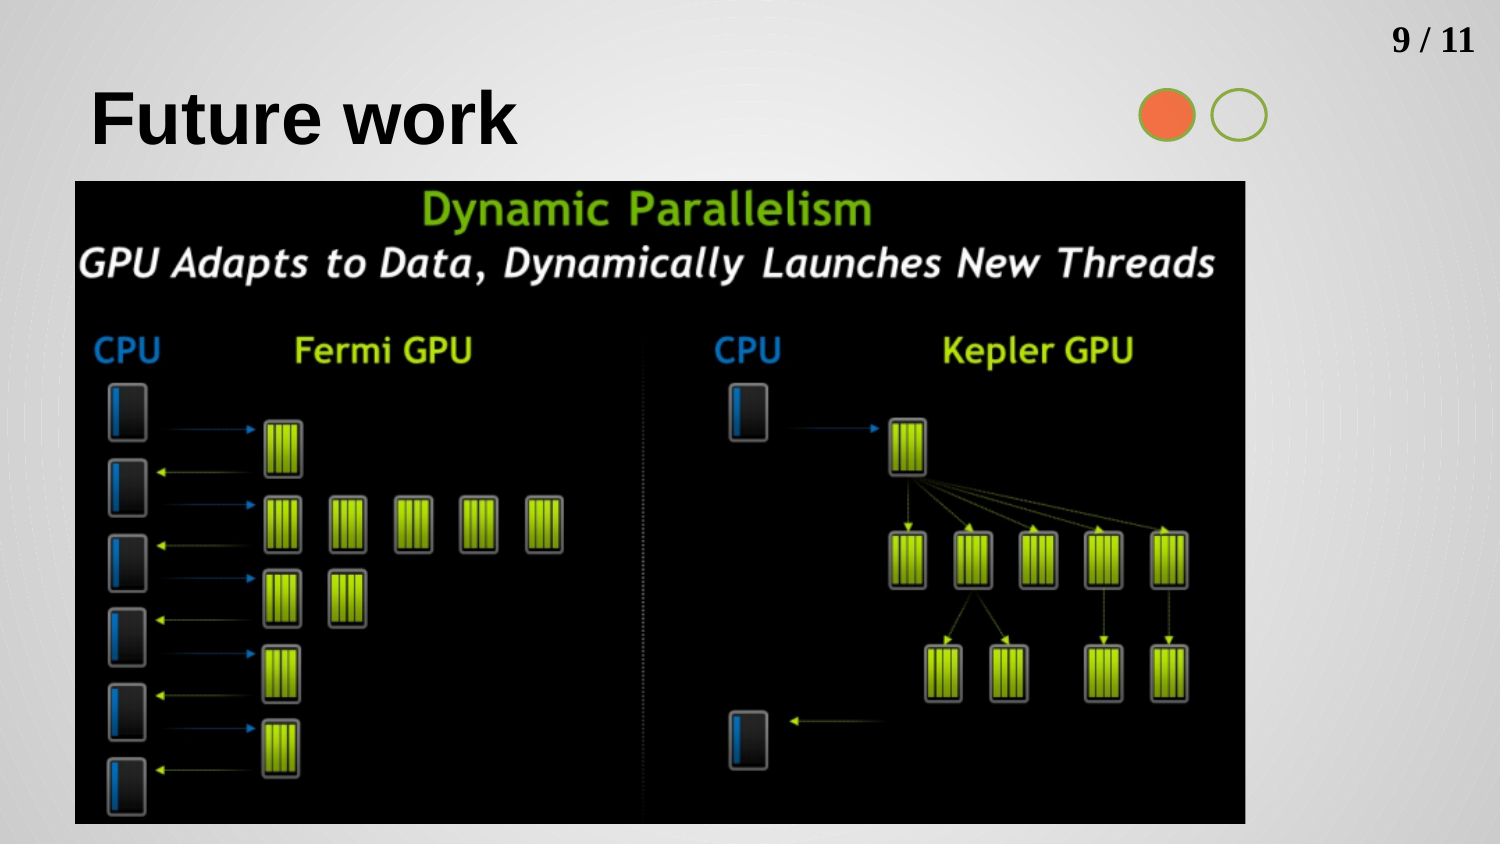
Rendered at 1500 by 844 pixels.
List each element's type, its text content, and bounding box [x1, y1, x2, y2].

text_box [1140, 89, 1195, 141]
text_box [1211, 89, 1267, 141]
picture [74, 181, 1246, 824]
text_box 9 / 11 [1377, 0, 1500, 78]
title Future work [75, 33, 1425, 175]
